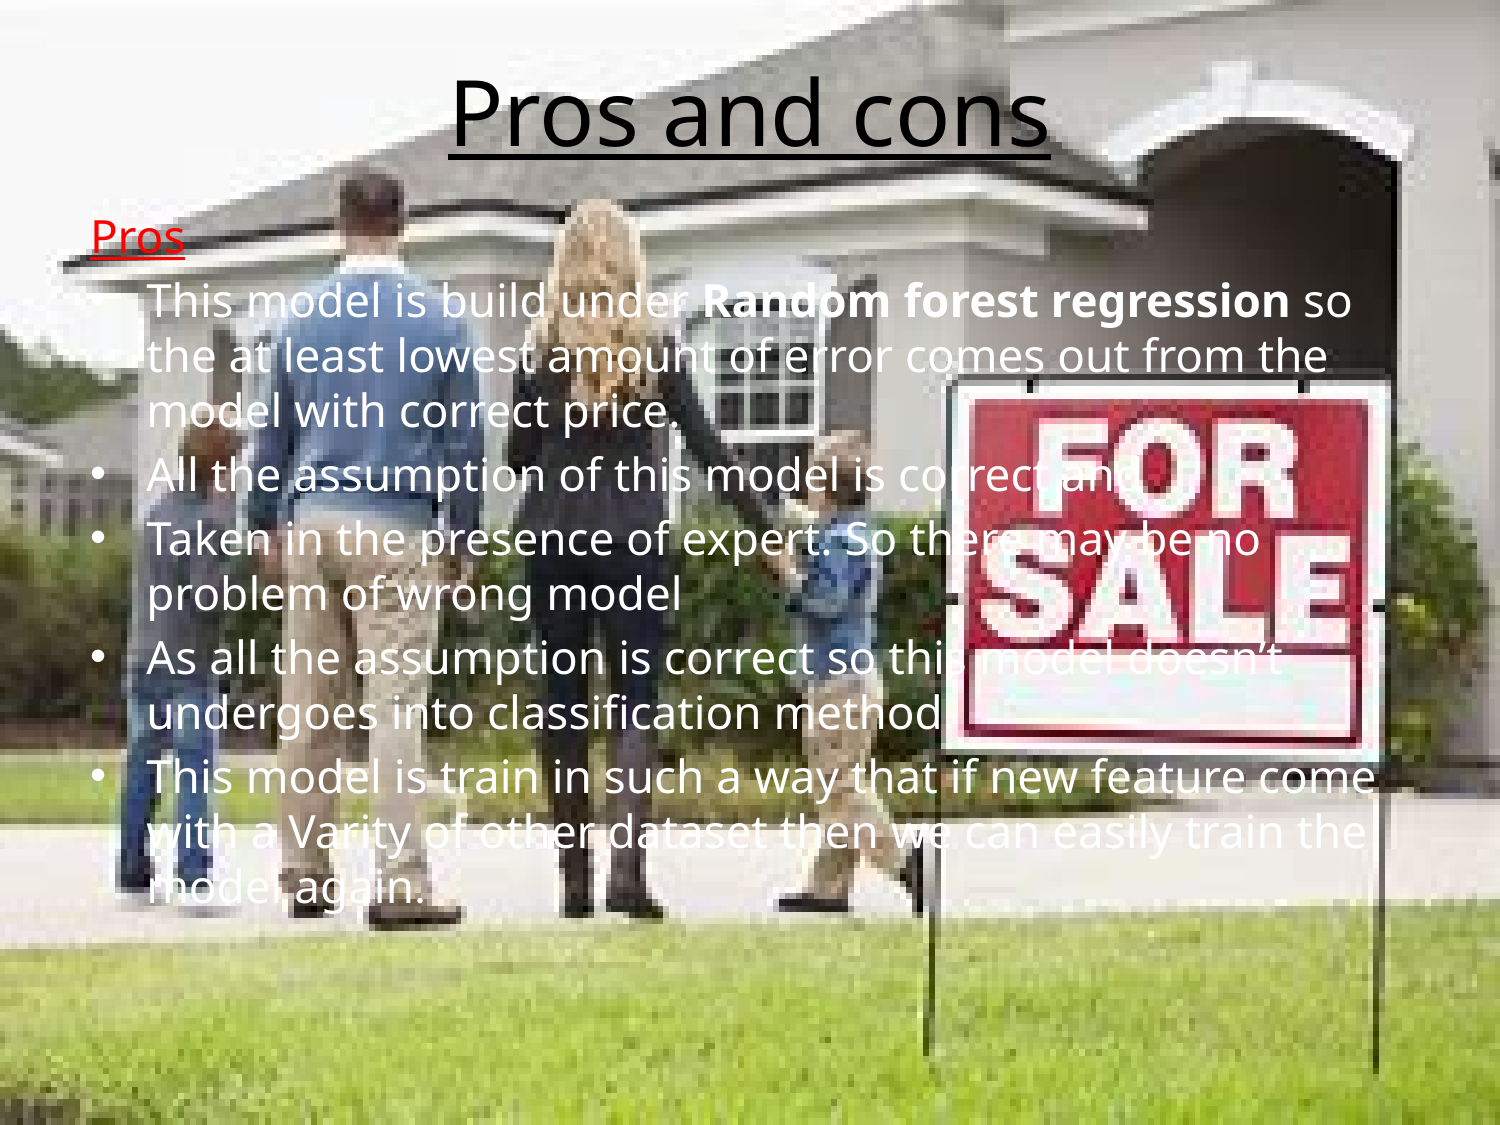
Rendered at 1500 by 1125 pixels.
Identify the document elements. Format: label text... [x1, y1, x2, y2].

list Pros This model is build under Random forest regression so the at least lowest amount of error comes out from the model with correct price. All the assumption of this model is correct and Taken in the presence of expert. So there may be no problem of wrong model As all the assumption is correct so this model doesn’t undergoes into classification method. This model is train in such a way that if new feature come with a Varity of other dataset then we can easily train the model again. [75, 200, 1425, 943]
picture [0, 0, 1500, 1125]
title Pros and cons [75, 45, 1425, 175]
